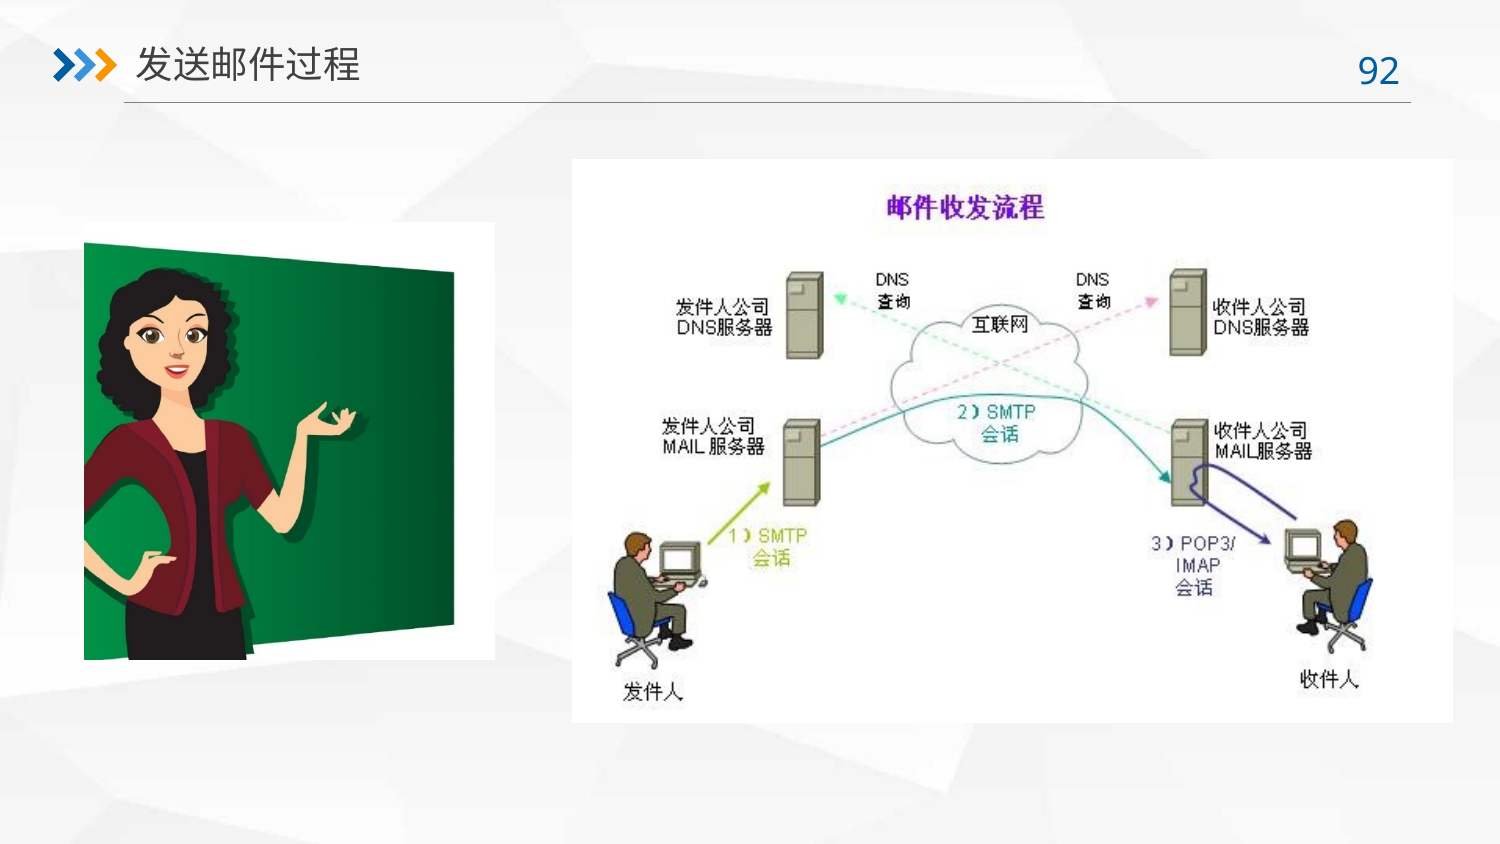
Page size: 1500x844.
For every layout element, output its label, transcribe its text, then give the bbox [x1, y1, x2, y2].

text_box 发送邮件过程 [135, 32, 621, 95]
picture [0, 0, 1500, 844]
